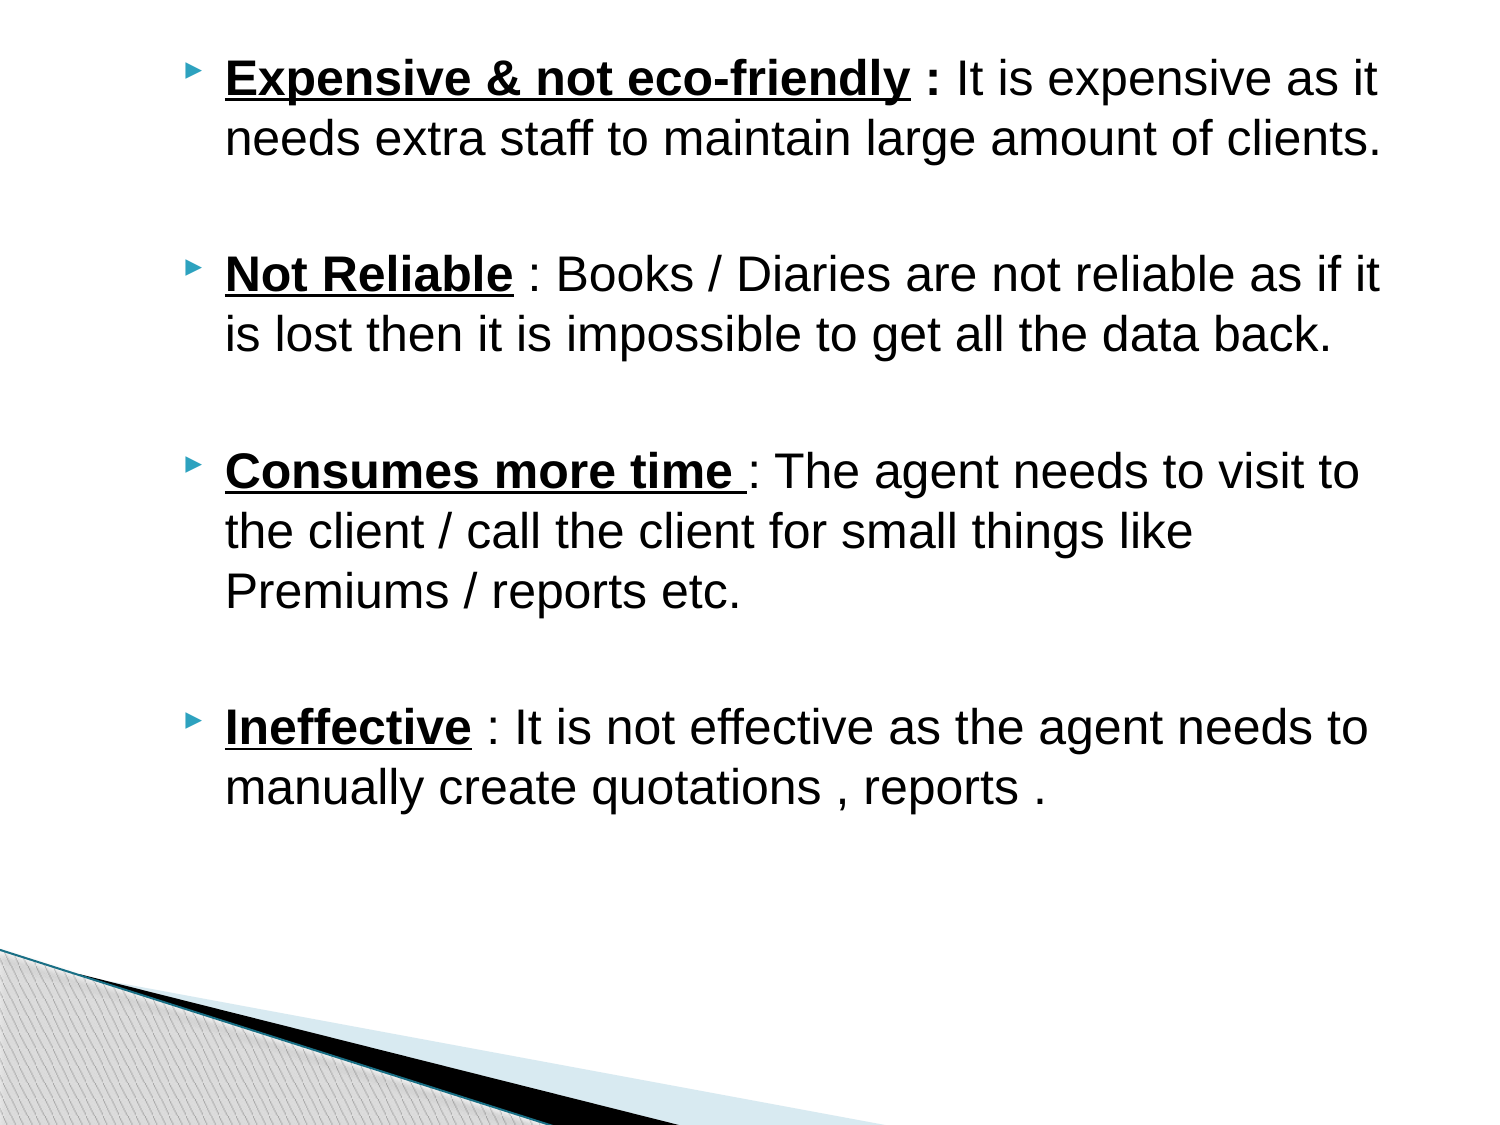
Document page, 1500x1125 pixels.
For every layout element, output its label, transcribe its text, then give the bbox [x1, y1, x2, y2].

list Expensive & not eco-friendly : It is expensive as it needs extra staff to maintain large amount of clients. Not Reliable : Books / Diaries are not reliable as if it is lost then it is impossible to get all the data back. Consumes more time : The agent needs to visit to the client / call the client for small things like Premiums / reports etc. Ineffective : It is not effective as the agent needs to manually create quotations , reports . [150, 37, 1425, 1088]
